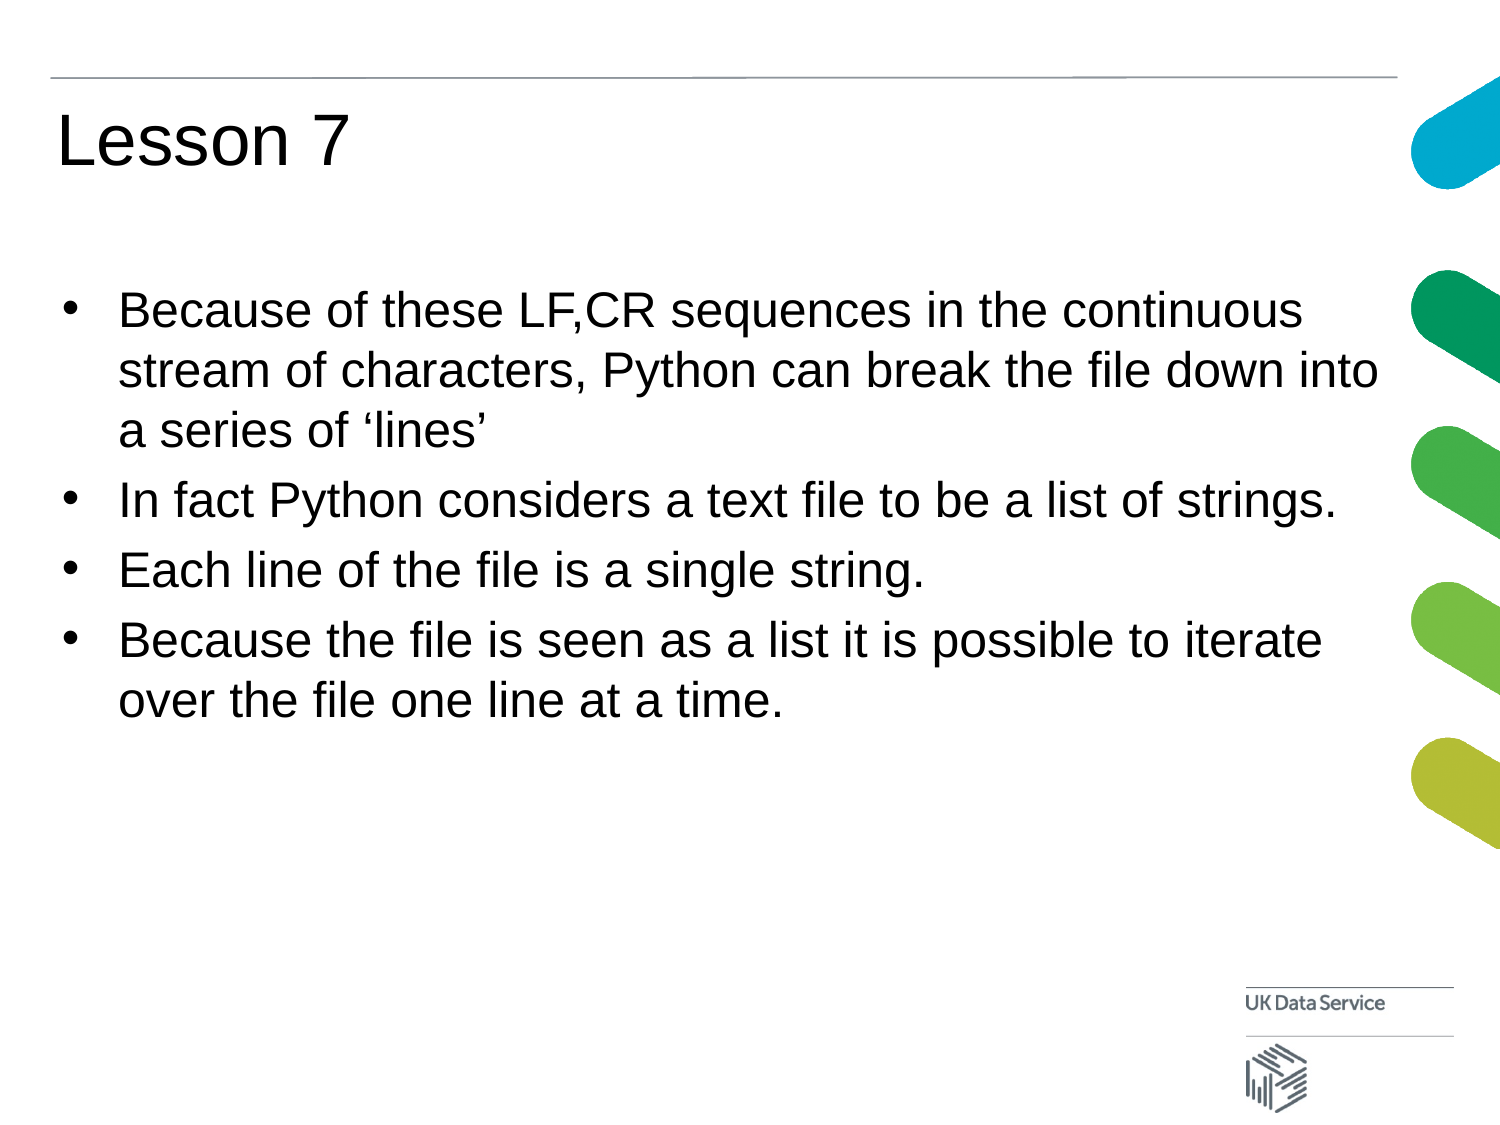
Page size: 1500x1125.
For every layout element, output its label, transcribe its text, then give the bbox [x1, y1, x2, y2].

picture [1411, 0, 1500, 849]
picture [1397, 987, 1454, 1113]
list Because of these LF,CR sequences in the continuous stream of characters, Python can break the file down into a series of ‘lines’ In fact Python considers a text file to be a list of strings. Each line of the file is a single string. Because the file is seen as a list it is possible to iterate over the file one line at a time. [46, 269, 1397, 1113]
title Lesson 7 [41, 42, 1392, 231]
